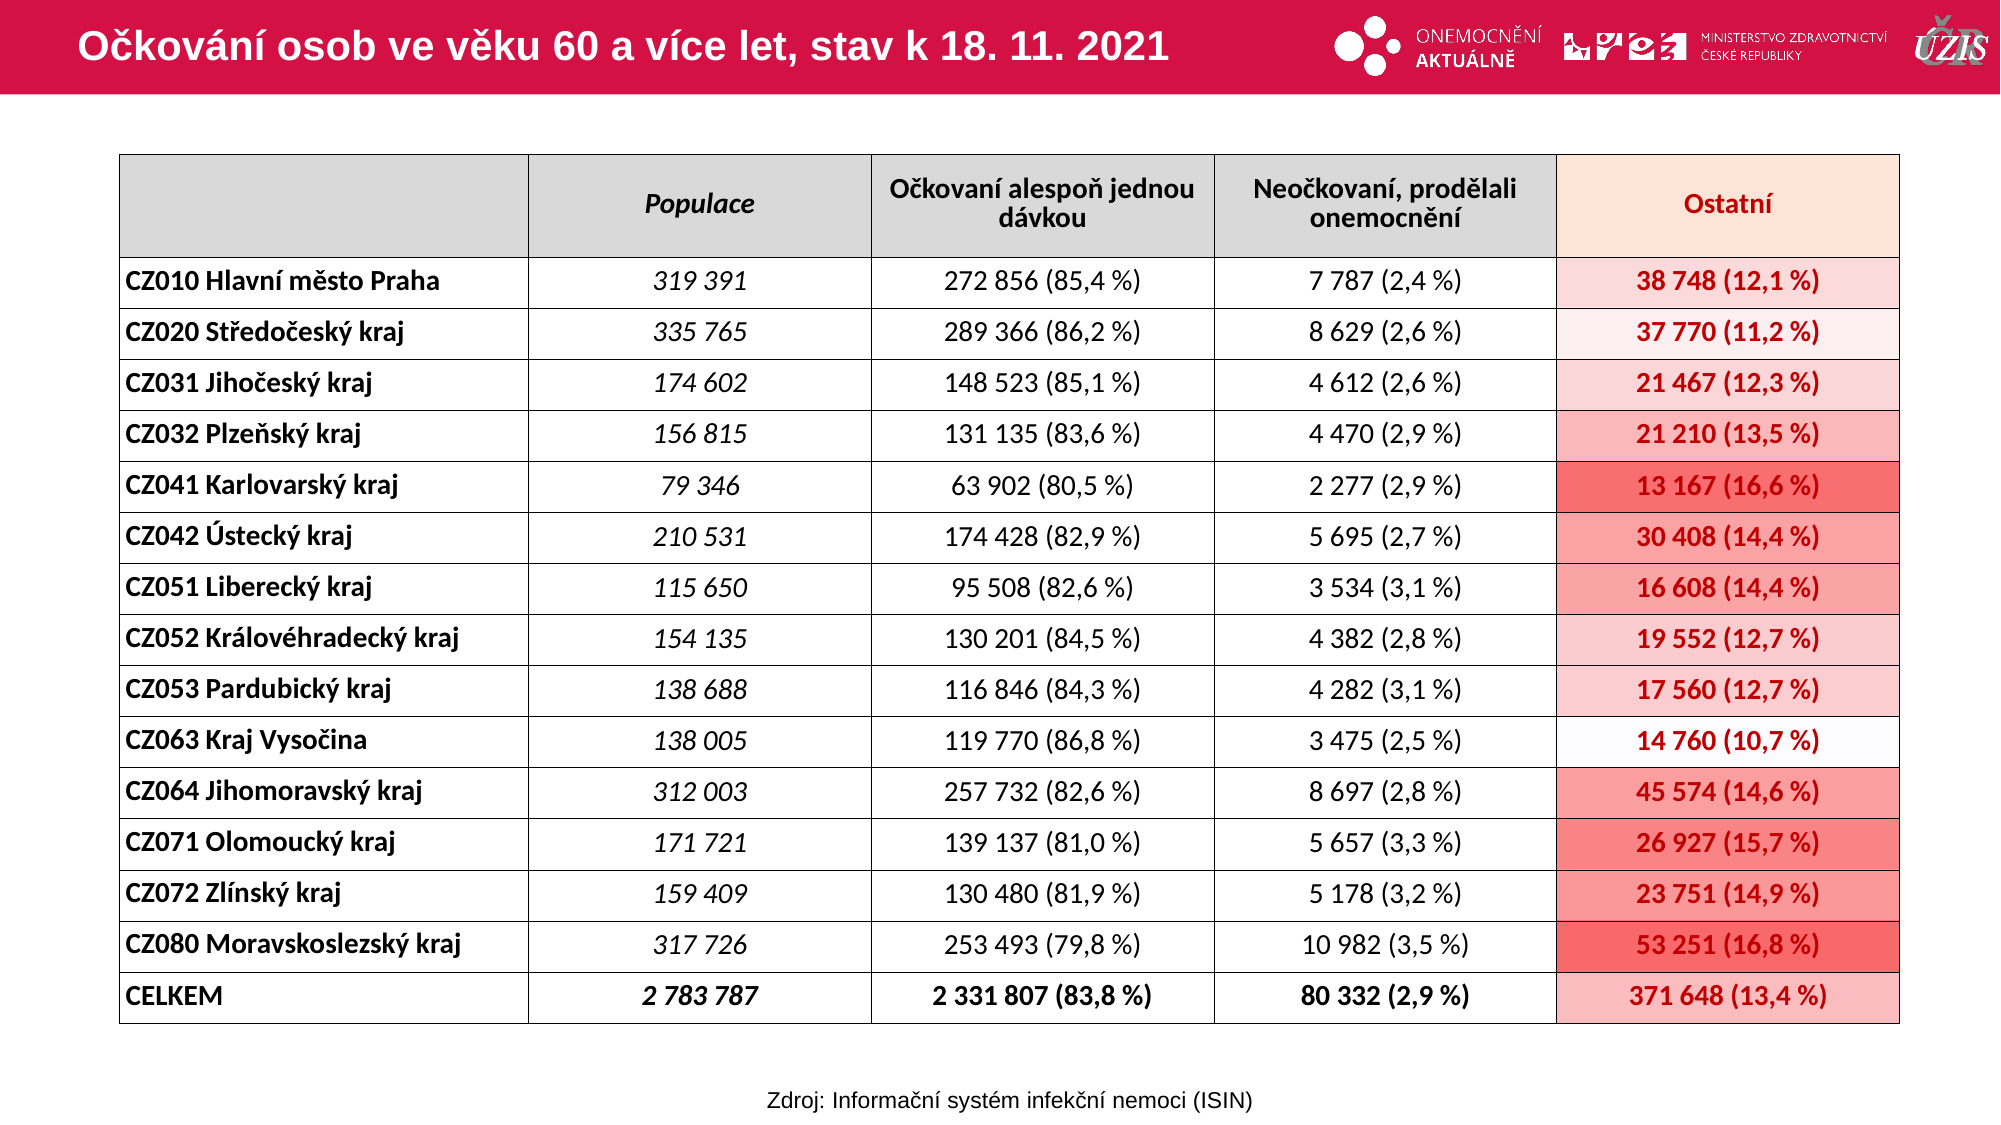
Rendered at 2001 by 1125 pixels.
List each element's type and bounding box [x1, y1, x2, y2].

table_cell [529, 258, 871, 308]
table_cell [120, 819, 528, 870]
table_cell [1557, 309, 1899, 359]
table_cell [872, 462, 1214, 512]
table_cell [1215, 462, 1556, 512]
table_cell [120, 922, 528, 972]
table_cell [529, 513, 871, 563]
table_cell [872, 513, 1214, 563]
table_cell [120, 258, 528, 308]
table_cell [120, 973, 528, 1023]
table_cell [529, 411, 871, 461]
table_cell [1215, 973, 1556, 1023]
table_cell [872, 360, 1214, 410]
table_cell [529, 666, 871, 716]
table_header [872, 155, 1214, 257]
table_cell [1215, 717, 1556, 767]
table_cell [120, 564, 528, 614]
table_cell [529, 768, 871, 818]
table_cell [529, 360, 871, 410]
table_cell [1215, 819, 1556, 870]
table_cell [1557, 615, 1899, 665]
table_header [1215, 155, 1556, 257]
table_cell [1215, 360, 1556, 410]
table_cell [529, 309, 871, 359]
table_cell [1557, 871, 1899, 921]
table_cell [1557, 411, 1899, 461]
table_cell [1215, 871, 1556, 921]
table_cell [1557, 564, 1899, 614]
table_cell [1557, 768, 1899, 818]
table_cell [120, 309, 528, 359]
table_cell [1215, 411, 1556, 461]
table_cell [1557, 922, 1899, 972]
table_cell [529, 615, 871, 665]
table_cell [1557, 258, 1899, 308]
table_cell [529, 973, 871, 1023]
table_cell [1215, 513, 1556, 563]
table_cell [120, 768, 528, 818]
table_cell [1215, 666, 1556, 716]
table_cell [1215, 564, 1556, 614]
table_cell [120, 360, 528, 410]
table_cell [1557, 973, 1899, 1023]
table_cell [872, 411, 1214, 461]
table_cell [1215, 258, 1556, 308]
table_cell [529, 717, 871, 767]
table_cell [872, 717, 1214, 767]
table_cell [1215, 309, 1556, 359]
table_cell [529, 462, 871, 512]
table_cell [529, 871, 871, 921]
title [62, 0, 1305, 95]
table_cell [872, 666, 1214, 716]
text_box [752, 1078, 1269, 1121]
table_cell [1215, 922, 1556, 972]
table_cell [872, 819, 1214, 870]
table_cell [1557, 666, 1899, 716]
table_cell [1557, 717, 1899, 767]
table_cell [529, 564, 871, 614]
table_cell [120, 717, 528, 767]
table_cell [872, 258, 1214, 308]
table_cell [120, 411, 528, 461]
table_cell [1557, 819, 1899, 870]
table_cell [120, 462, 528, 512]
picture [1563, 31, 1888, 60]
table_cell [1557, 360, 1899, 410]
table_cell [120, 666, 528, 716]
table_cell [872, 871, 1214, 921]
table_cell [120, 871, 528, 921]
table_cell [1215, 768, 1556, 818]
table_cell [872, 973, 1214, 1023]
table_cell [872, 768, 1214, 818]
table_cell [872, 615, 1214, 665]
table_header [120, 155, 528, 257]
table_header [1557, 155, 1899, 257]
table_header [529, 155, 871, 257]
table_cell [872, 309, 1214, 359]
table_cell [120, 615, 528, 665]
table_cell [872, 564, 1214, 614]
table_cell [529, 819, 871, 870]
picture [1915, 15, 1989, 66]
table_cell [1557, 513, 1899, 563]
picture [1334, 16, 1542, 76]
table_cell [872, 922, 1214, 972]
table_cell [1557, 462, 1899, 512]
table_cell [1215, 615, 1556, 665]
table_cell [120, 513, 528, 563]
table_cell [529, 922, 871, 972]
